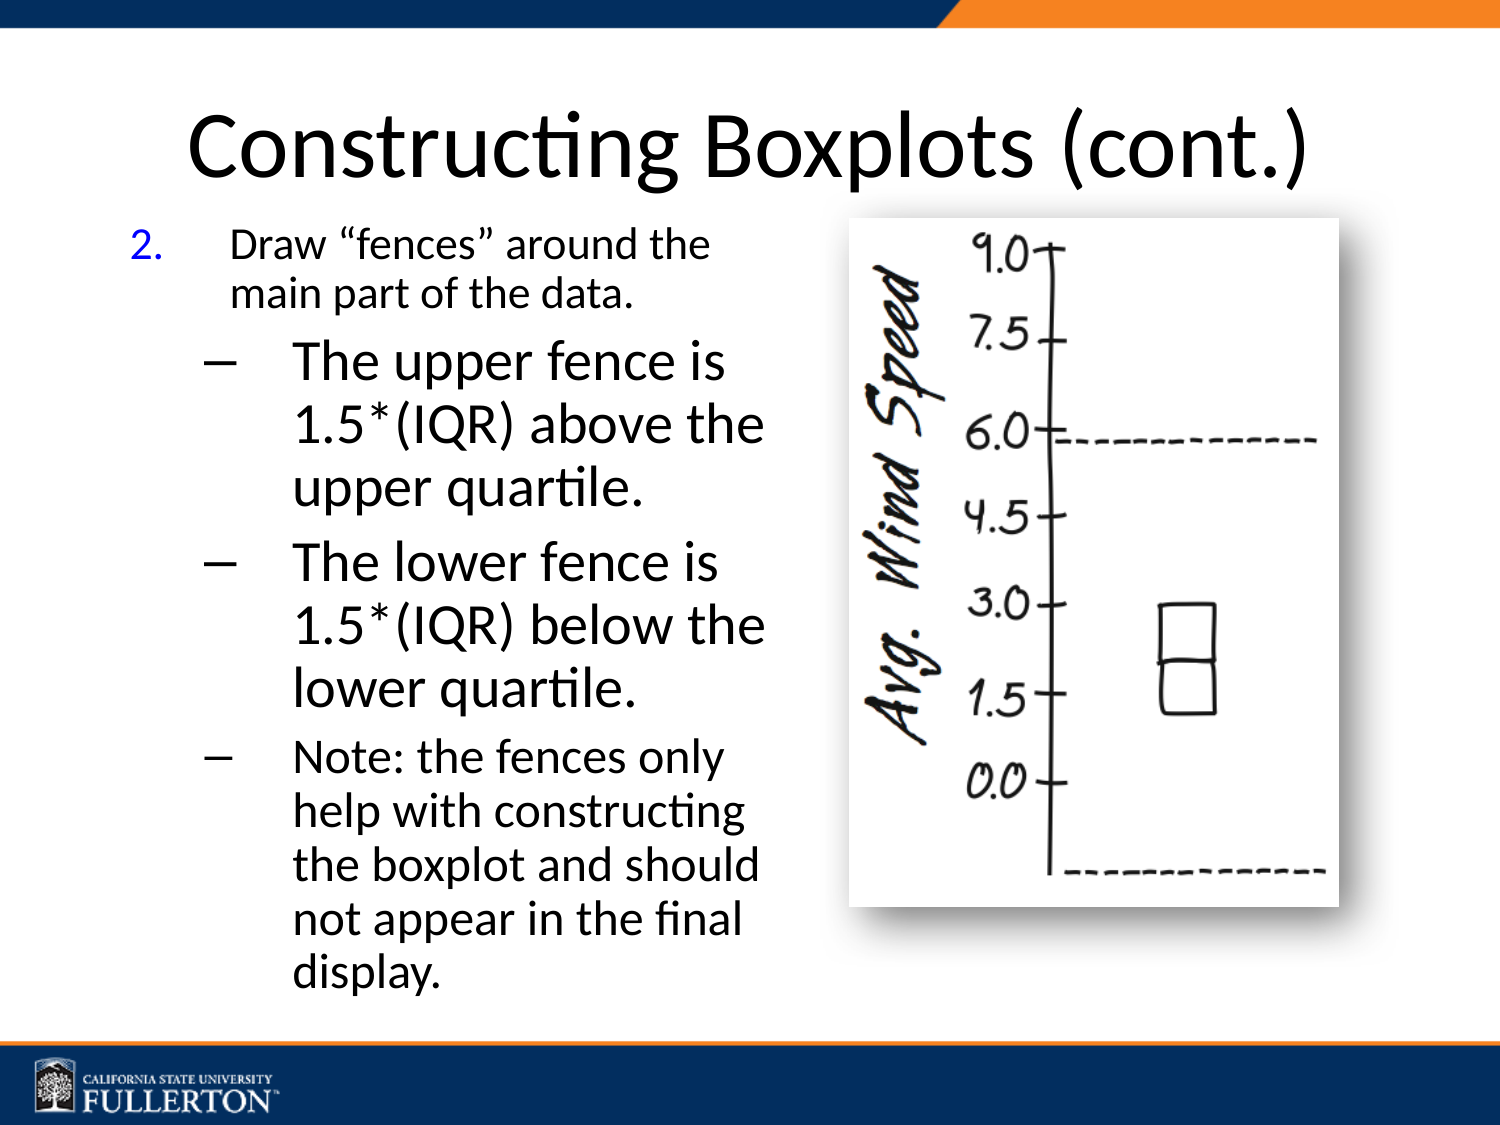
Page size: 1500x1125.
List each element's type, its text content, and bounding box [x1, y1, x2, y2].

title Constructing Boxplots (cont.) [75, 45, 1425, 233]
list Draw “fences” around the main part of the data. The upper fence is 1.5*(IQR) above the upper quartile. The lower fence is 1.5*(IQR) below the lower quartile. Note: the fences only help with constructing the boxplot and should not appear in the final display. [114, 233, 813, 1013]
picture [0, 0, 1500, 1125]
